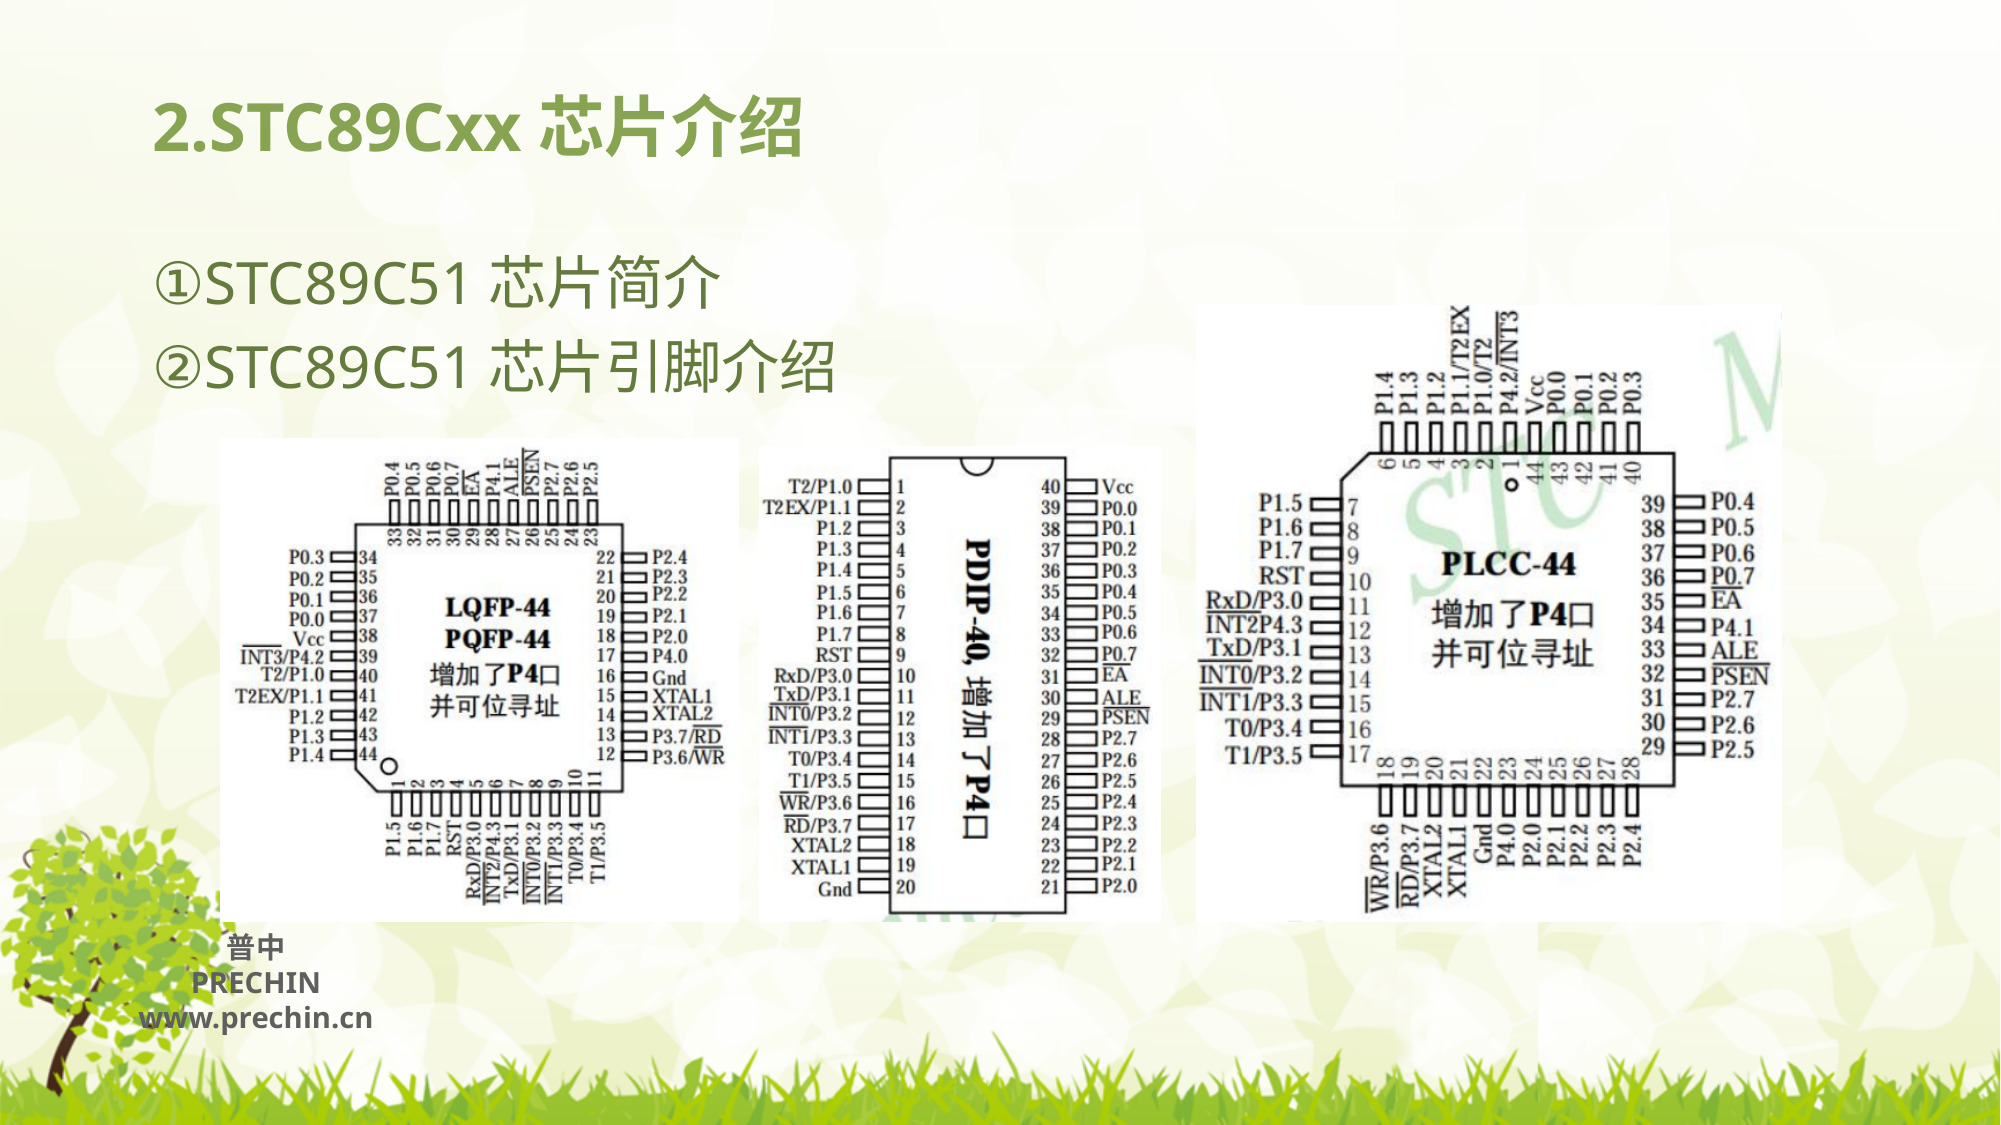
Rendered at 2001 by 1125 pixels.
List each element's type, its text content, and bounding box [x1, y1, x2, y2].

list ①STC89C51芯片简介 ②STC89C51芯片引脚介绍 [137, 246, 1863, 1041]
title 2.STC89Cxx芯片介绍 [137, 59, 1863, 200]
picture [0, 0, 2001, 1125]
